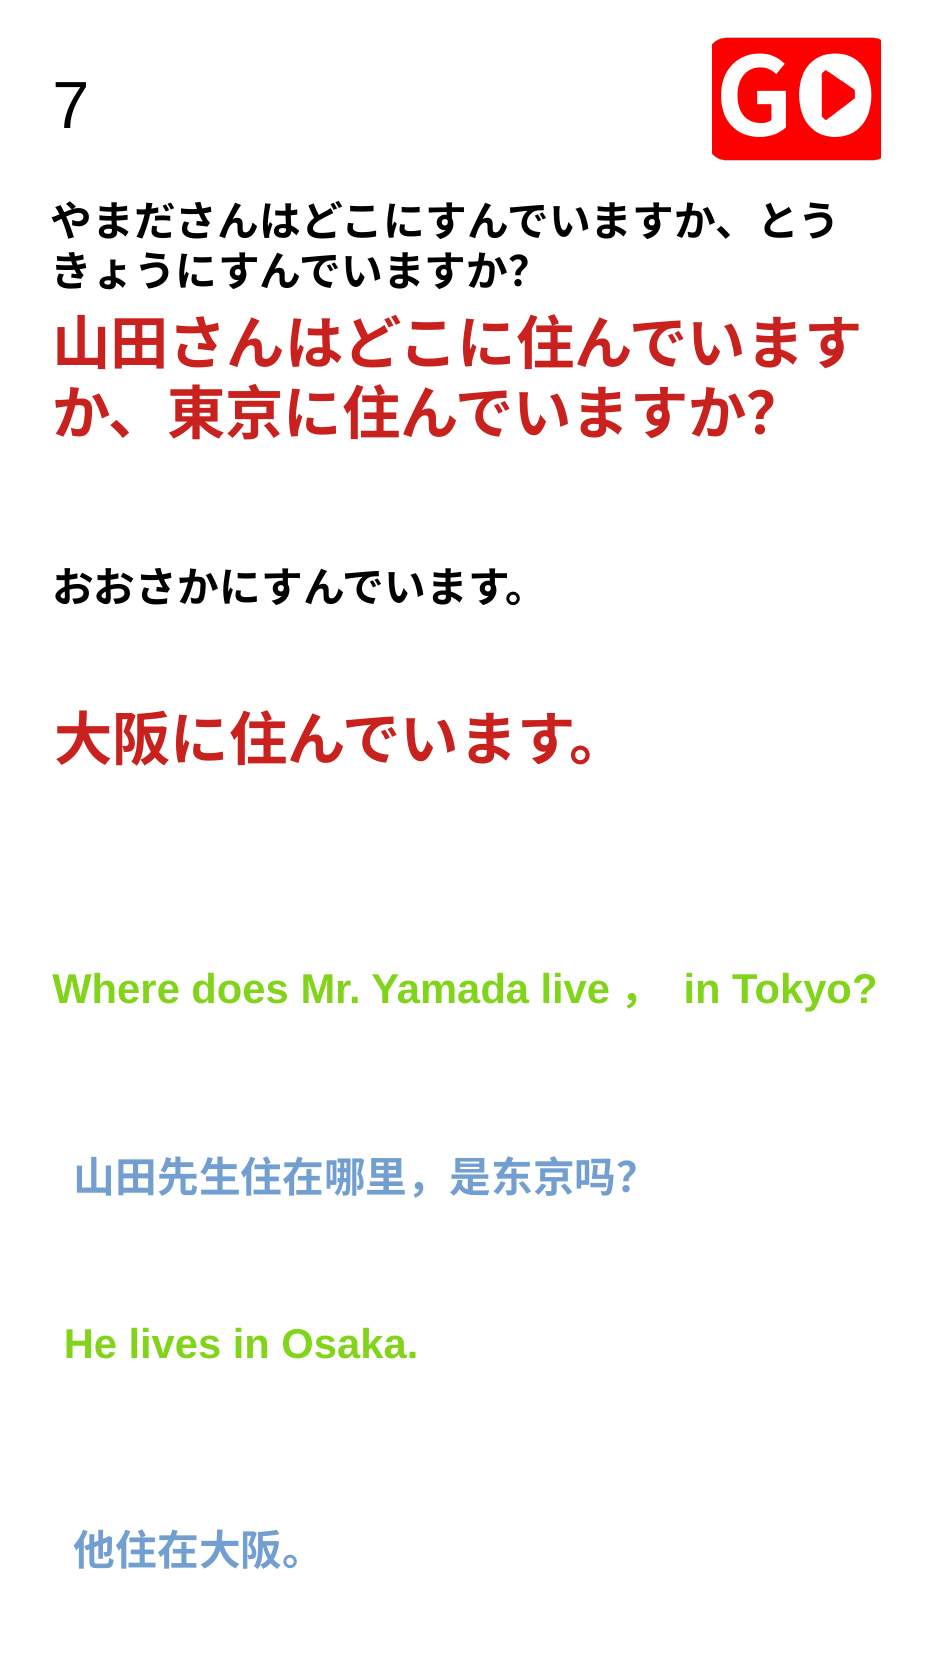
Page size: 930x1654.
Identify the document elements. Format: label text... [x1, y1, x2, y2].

text_box おおさかにすんでいます。 [37, 512, 898, 660]
text_box 大阪に住んでいます。 [39, 663, 900, 811]
text_box 7 [37, 54, 450, 144]
text_box 他住在大阪。 [37, 1475, 898, 1623]
text_box Where does Mr. Yamada live， in Tokyo? [37, 913, 898, 1061]
text_box He lives in Osaka. [37, 1268, 898, 1416]
text_box やまださんはどこにすんでいますか、とうきょうにすんでいますか？ [35, 171, 896, 319]
text_box 山田先生住在哪里，是东京吗？ [37, 1102, 898, 1250]
text_box 山田さんはどこに住んでいますか、東京に住んでいますか？ [37, 302, 898, 450]
picture [712, 37, 882, 162]
